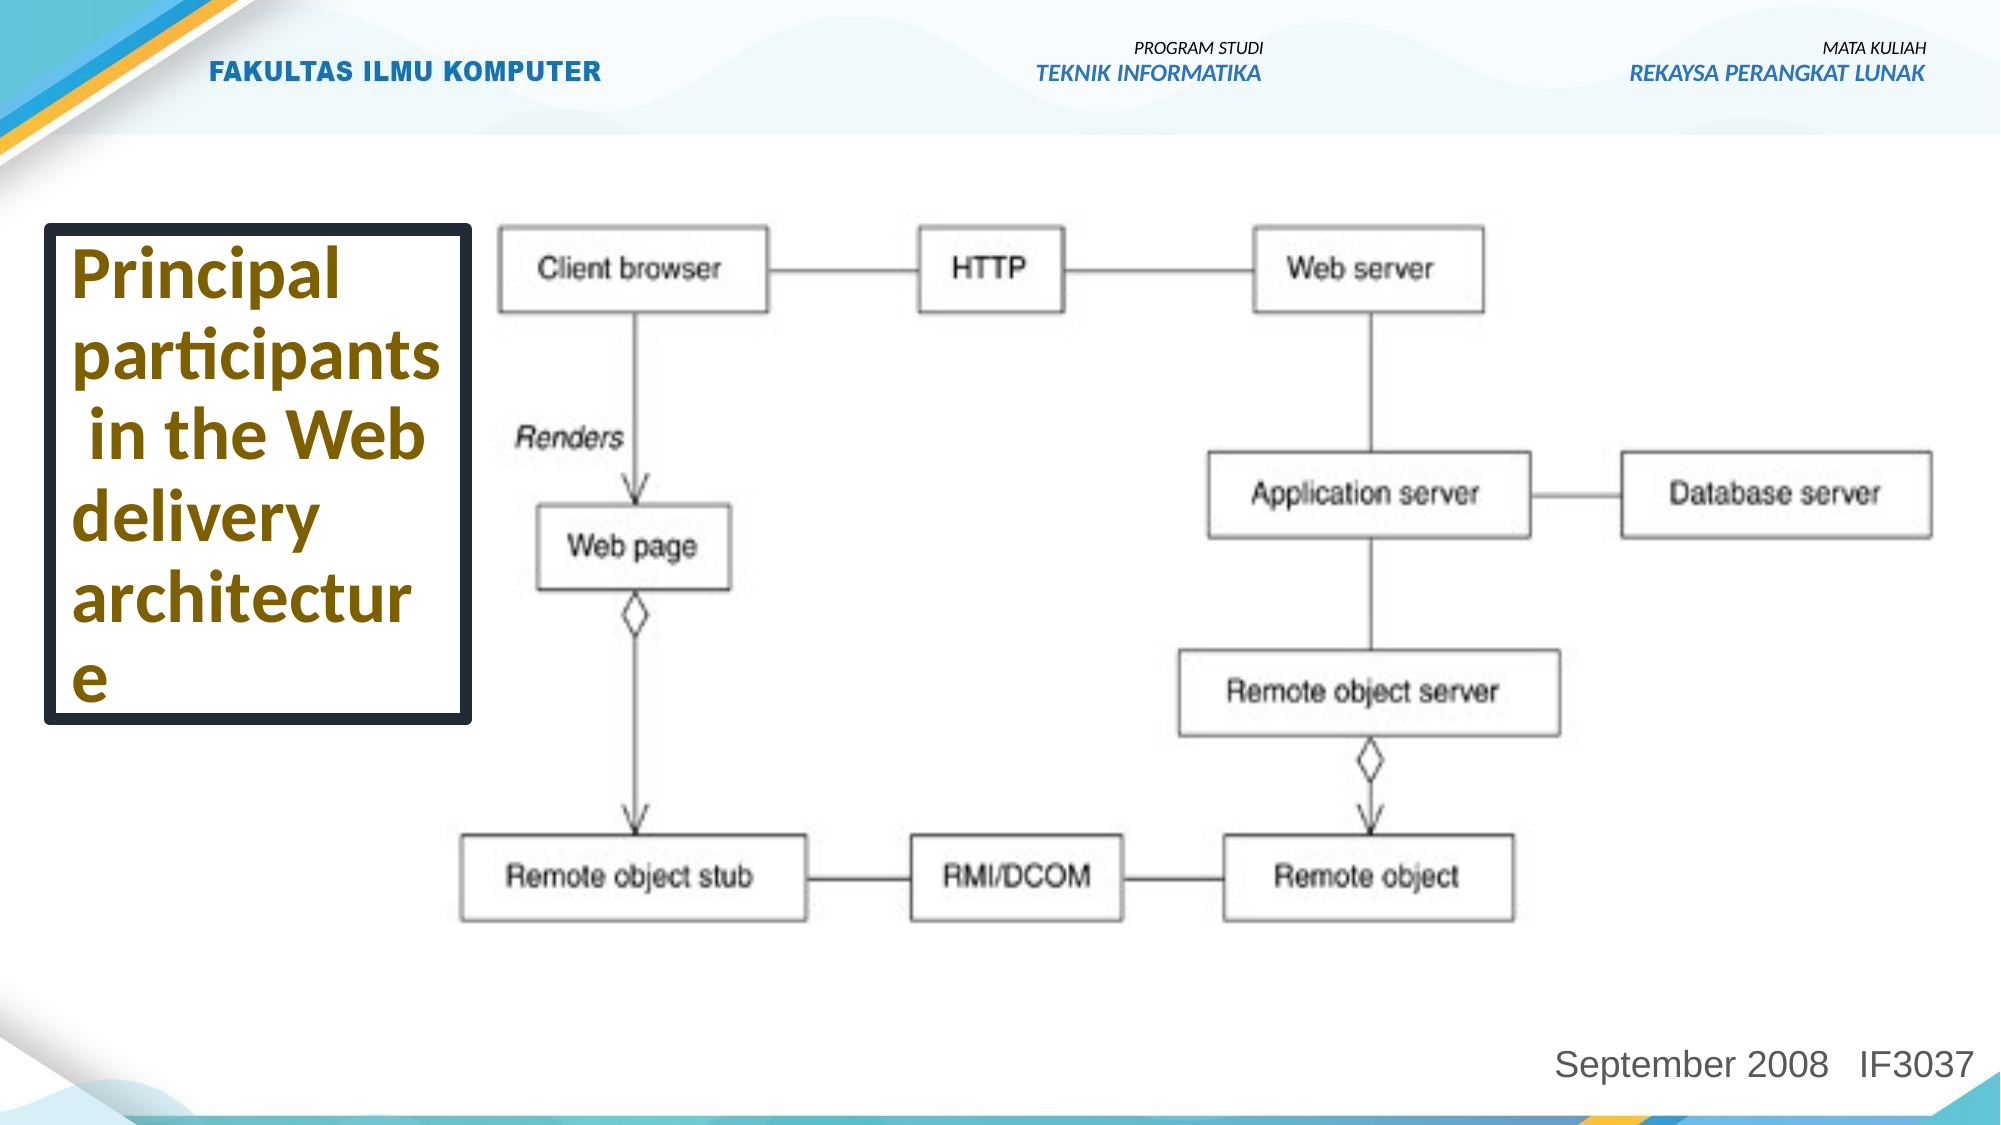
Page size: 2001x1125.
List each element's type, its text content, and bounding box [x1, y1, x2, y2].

footer IF3037 [1856, 1041, 1978, 1125]
text_box PROGRAM STUDI TEKNIK INFORMATIKA [1033, 35, 1268, 87]
picture [0, 0, 2000, 1125]
text_box [377, 187, 1996, 978]
text_box Principal participants in the Web delivery architecture [50, 229, 467, 720]
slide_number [1552, 1041, 1834, 1125]
text_box MATA KULIAH REKAYSA PERANGKAT LUNAK [1627, 35, 1933, 87]
